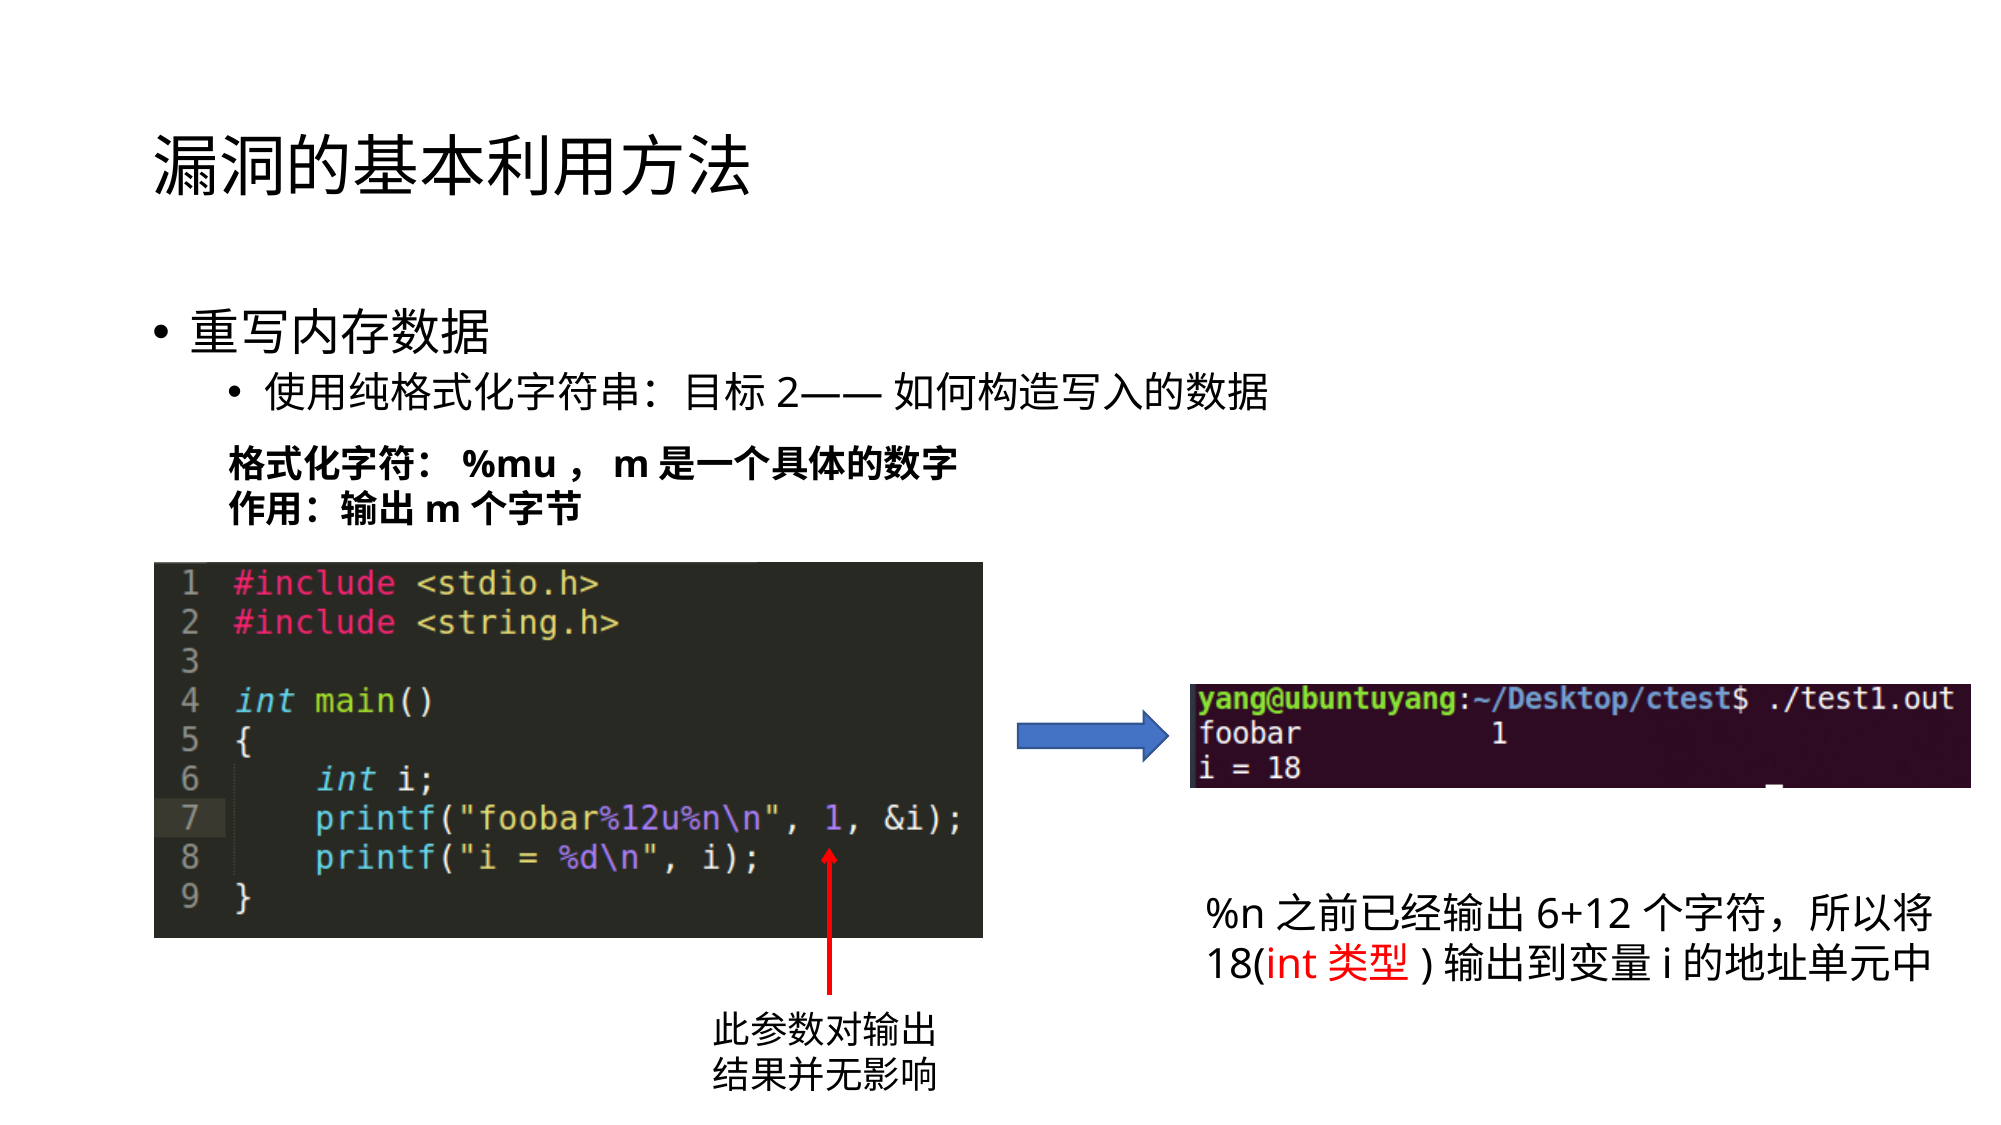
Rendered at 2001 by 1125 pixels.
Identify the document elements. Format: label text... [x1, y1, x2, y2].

title 漏洞的基本利用方法 [137, 59, 1863, 278]
picture [154, 562, 983, 938]
picture [1190, 684, 1971, 788]
text_box [1016, 709, 1170, 763]
list 重写内存数据 使用纯格式化字符串：目标2——如何构造写入的数据 [137, 299, 1863, 1014]
text_box %n之前已经输出6+12个字符，所以将18(int类型)输出到变量i的地址单元中 [1190, 878, 1963, 994]
text_box 此参数对输出结果并无影响 [697, 998, 983, 1104]
text_box 格式化字符：%mu，m是一个具体的数字 作用：输出m个字节 [213, 432, 974, 538]
